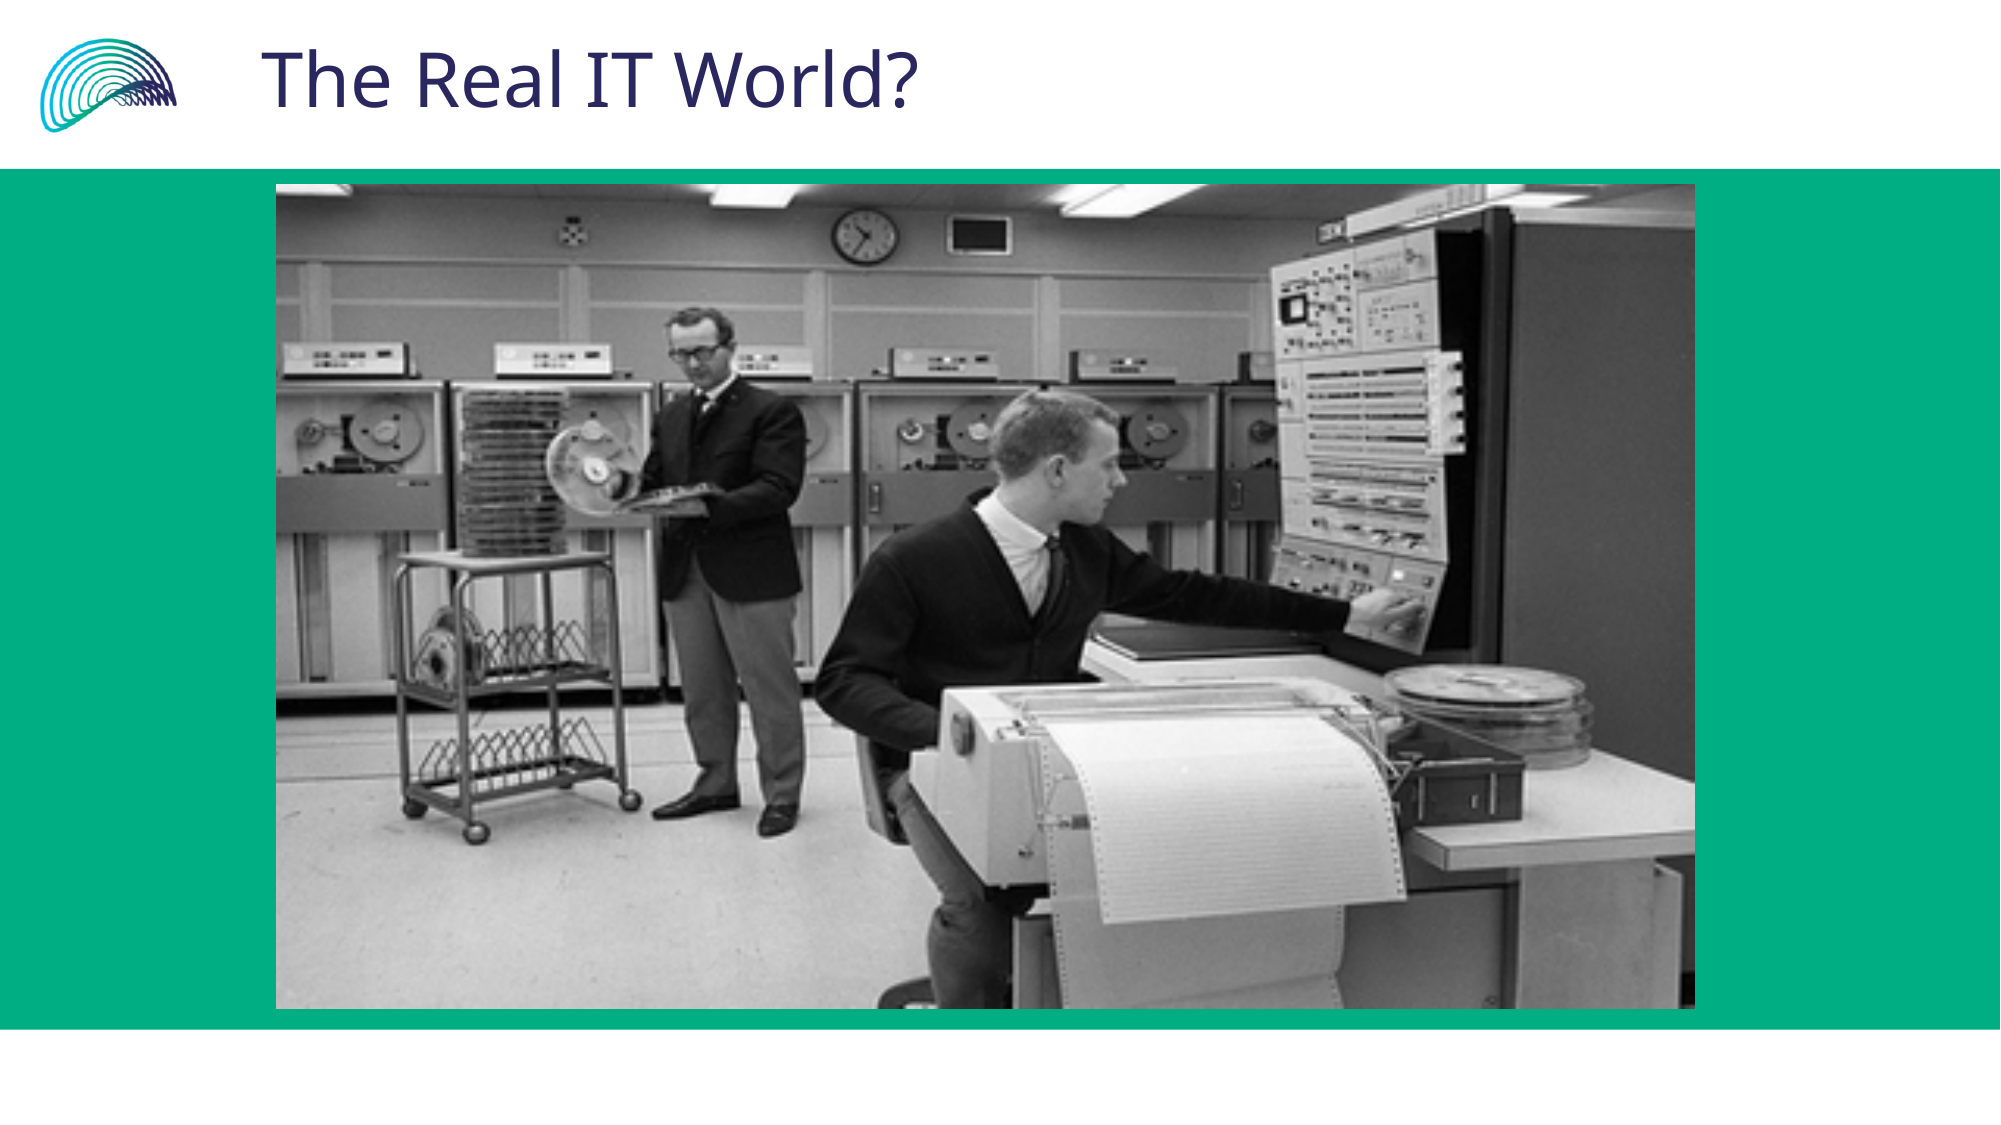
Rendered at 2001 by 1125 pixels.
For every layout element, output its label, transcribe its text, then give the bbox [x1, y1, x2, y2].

picture [29, 28, 188, 146]
title The Real IT World? [246, 34, 1863, 133]
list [276, 184, 1695, 1009]
